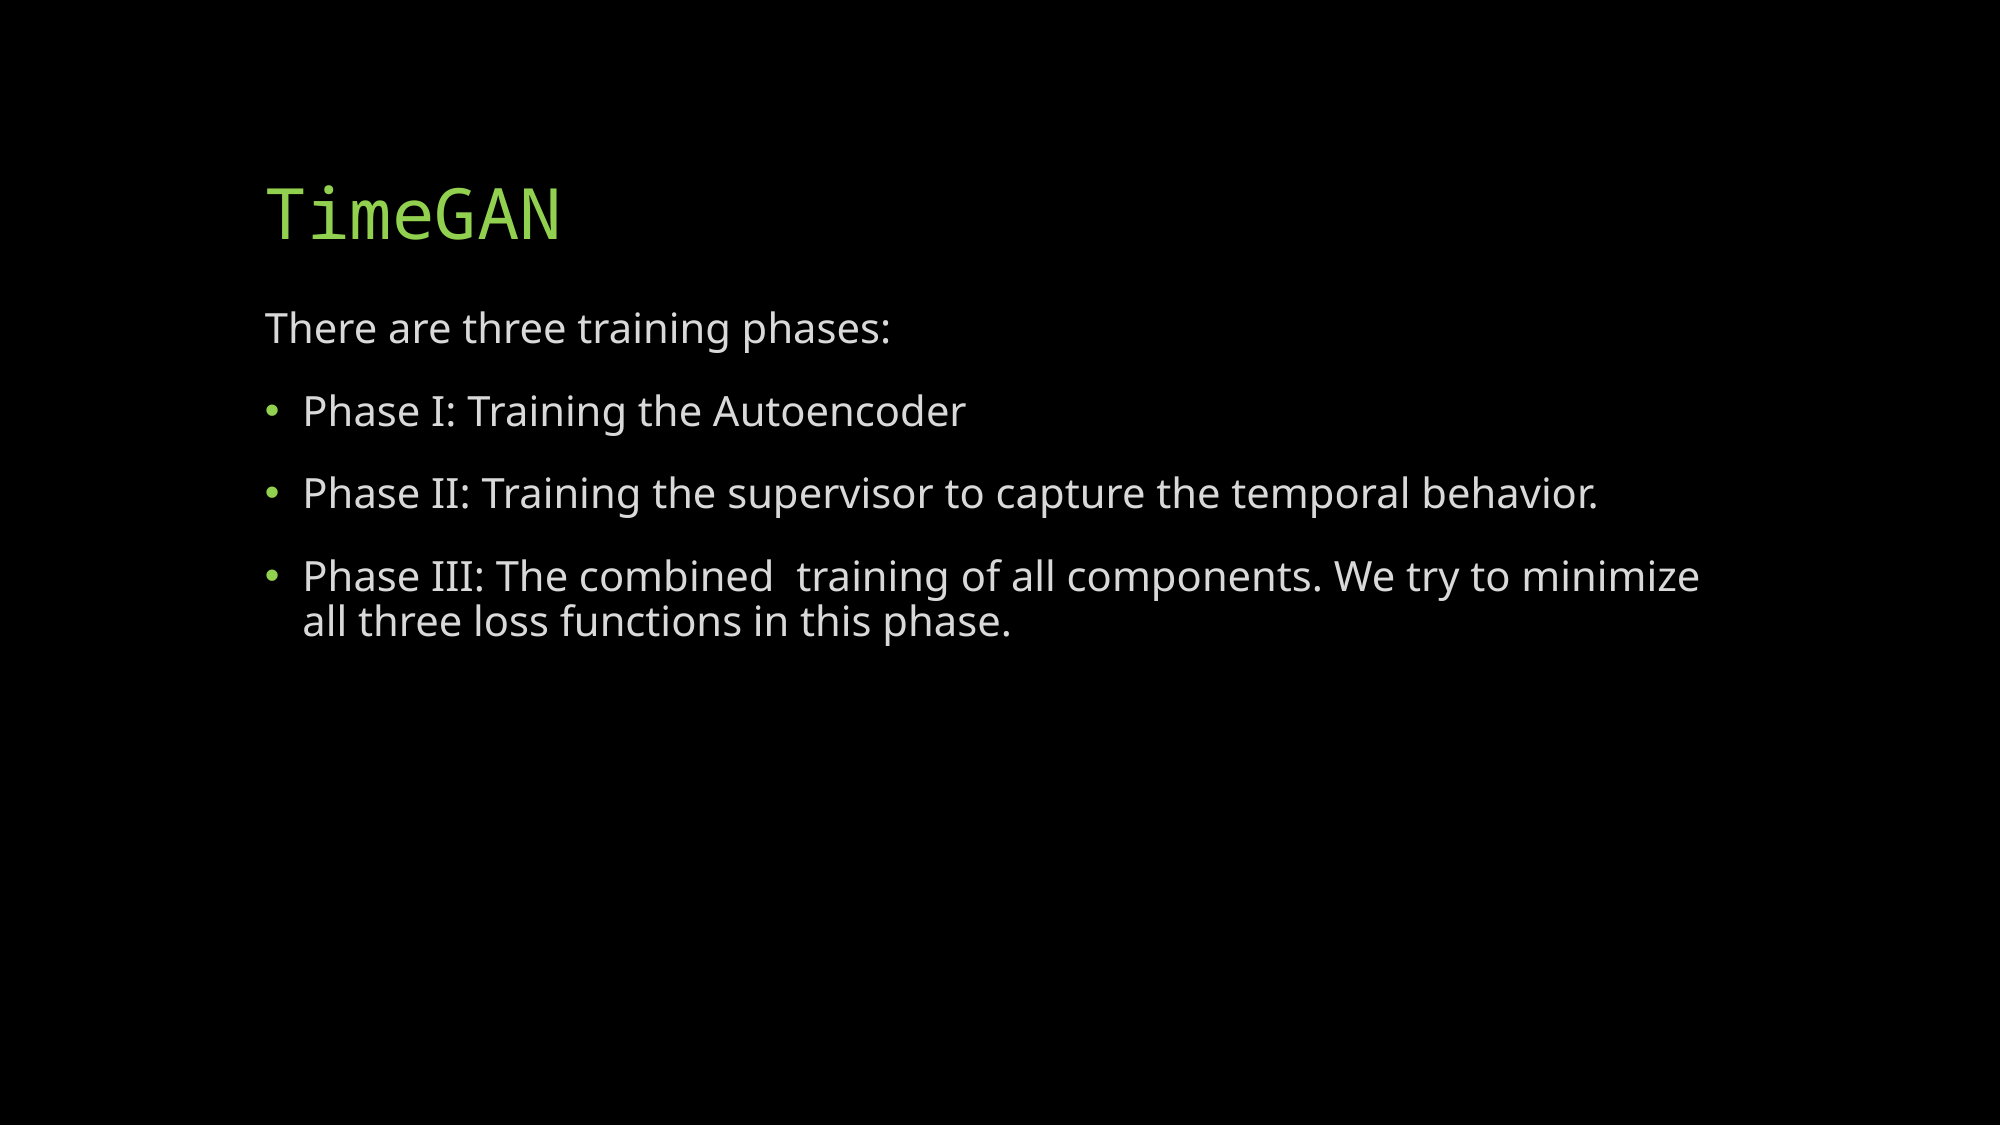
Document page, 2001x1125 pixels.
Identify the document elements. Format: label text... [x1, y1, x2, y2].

list There are three training phases: Phase I: Training the Autoencoder Phase II: Training the supervisor to capture the temporal behavior. Phase III: The combined training of all components. We try to minimize all three loss functions in this phase. [249, 299, 1750, 1000]
title TimeGAN [249, 75, 1750, 263]
